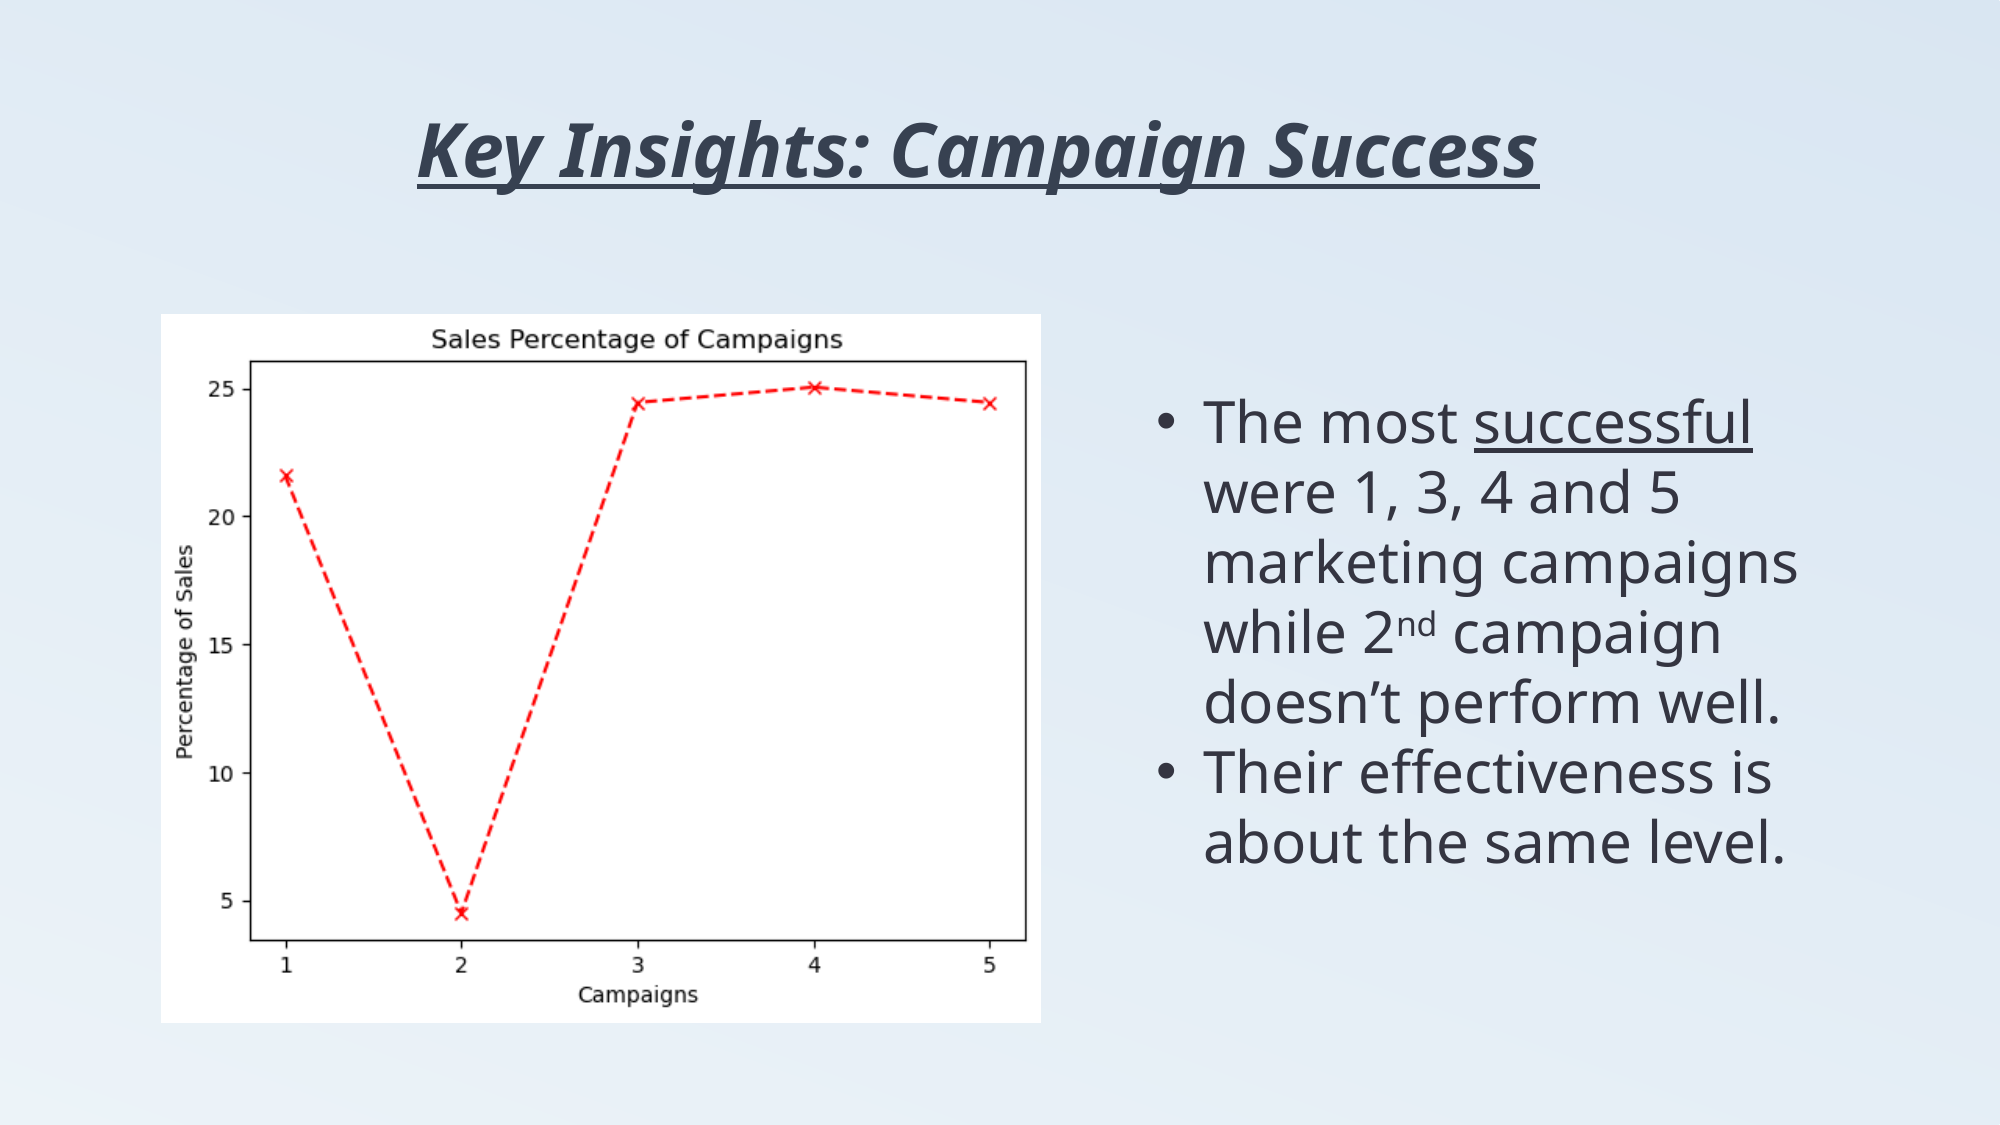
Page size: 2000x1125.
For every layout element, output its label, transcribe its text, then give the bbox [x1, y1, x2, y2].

picture [160, 314, 1041, 1023]
text_box The most successful were 1, 3, 4 and 5 marketing campaigns while 2nd campaign doesn’t perform well. Their effectiveness is about the same level. [1141, 377, 1839, 953]
title Key Insights: Campaign Success [78, 24, 1879, 200]
